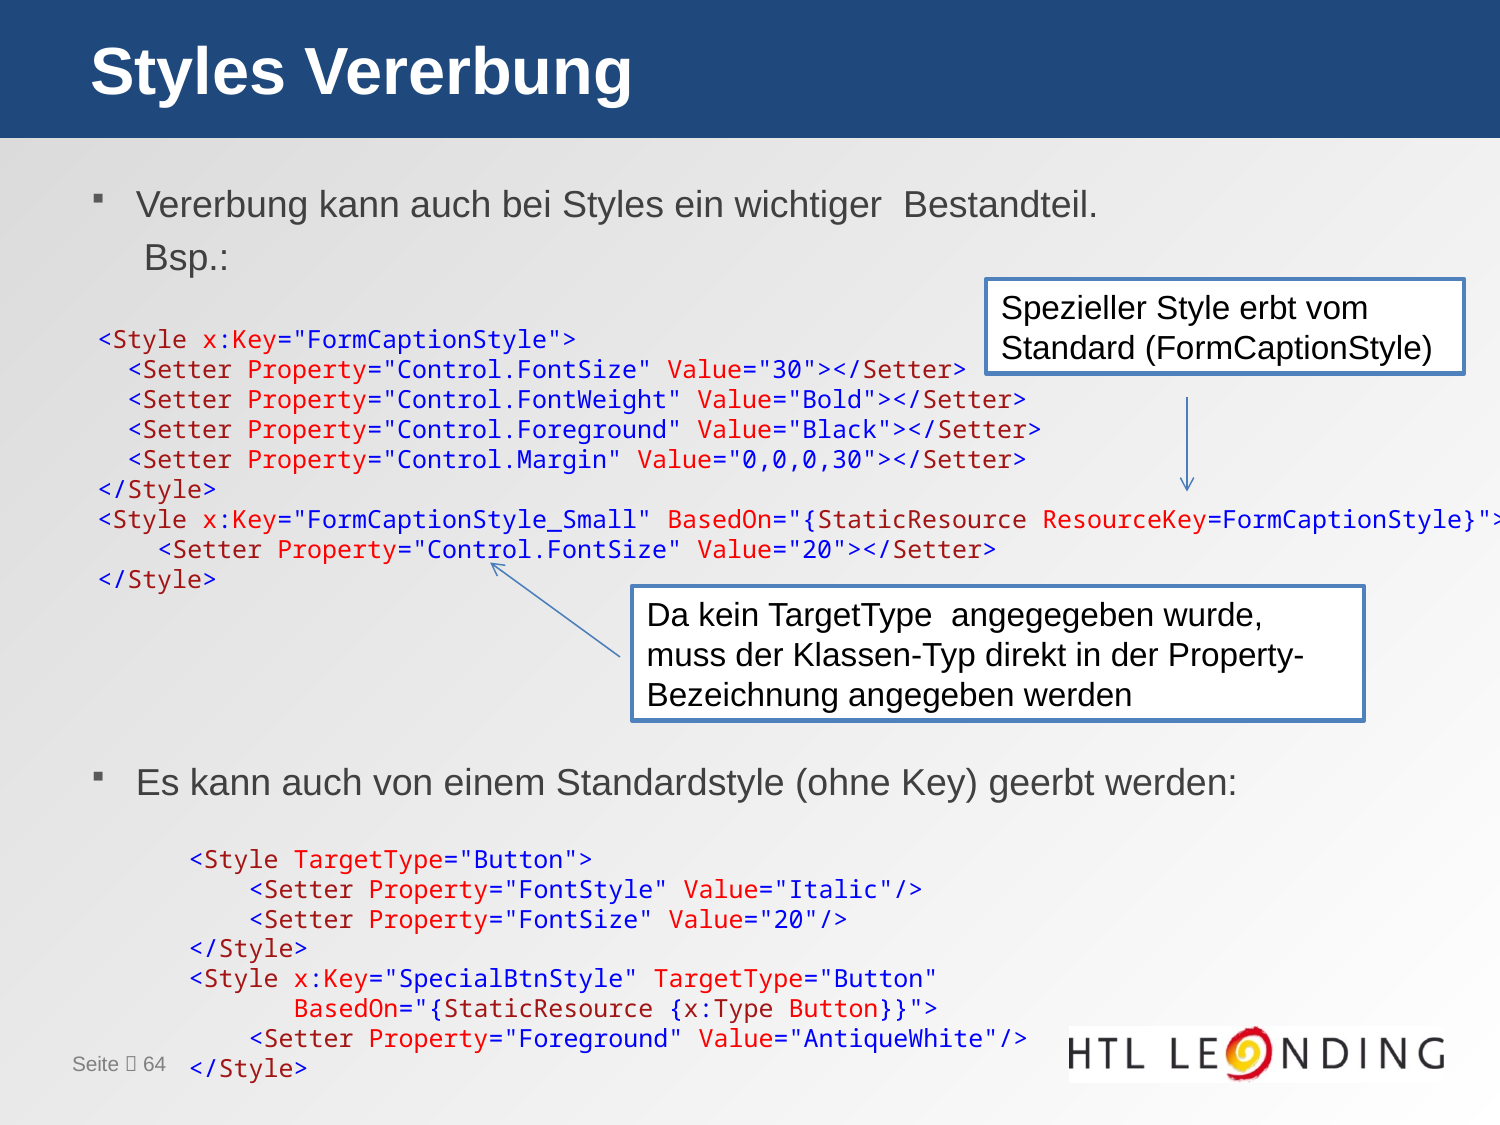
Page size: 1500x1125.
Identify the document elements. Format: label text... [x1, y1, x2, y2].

picture [1069, 1026, 1444, 1083]
list Vererbung kann auch bei Styles ein wichtiger Bestandteil. Bsp.: Es kann auch von einem Standardstyle (ohne Key) geerbt werden: [76, 601, 1427, 916]
text_box <Style TargetType="Button"> <Setter Property="FontStyle" Value="Italic"/> <Setter Property="FontSize" Value="20"/> </Style> <Style x:Key="SpecialBtnStyle" TargetType="Button" BasedOn="{StaticResource {x:Type Button}}"> <Setter Property="Foreground" Value="AntiqueWhite"/> </Style> [0, 835, 1044, 1091]
text_box <Style x:Key="FormCaptionStyle"> <Setter Property="Control.FontSize" Value="30"></Setter> <Setter Property="Control.FontWeight" Value="Bold"></Setter> <Setter Property="Control.Foreground" Value="Black"></Setter> <Setter Property="Control.Margin" Value="0,0,0,30"></Setter> </Style> <Style x:Key="FormCaptionStyle_Small" BasedOn="{StaticResource ResourceKey=FormCaptionStyle}"> <Setter Property="Control.FontSize" Value="20"></Setter> </Style> [0, 316, 1500, 601]
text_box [489, 562, 621, 658]
title Styles Vererbung [75, 20, 1425, 208]
text_box Spezieller Style erbt vom Standard (FormCaptionStyle) [984, 277, 1466, 376]
list Vererbung kann auch bei Styles ein wichtiger Bestandteil. Bsp.: Es kann auch von einem Standardstyle (ohne Key) geerbt werden: [76, 172, 1427, 316]
text_box Da kein TargetType angegegeben wurde, muss der Klassen-Typ direkt in der Property-Bezeichnung angegeben werden [630, 584, 1366, 723]
